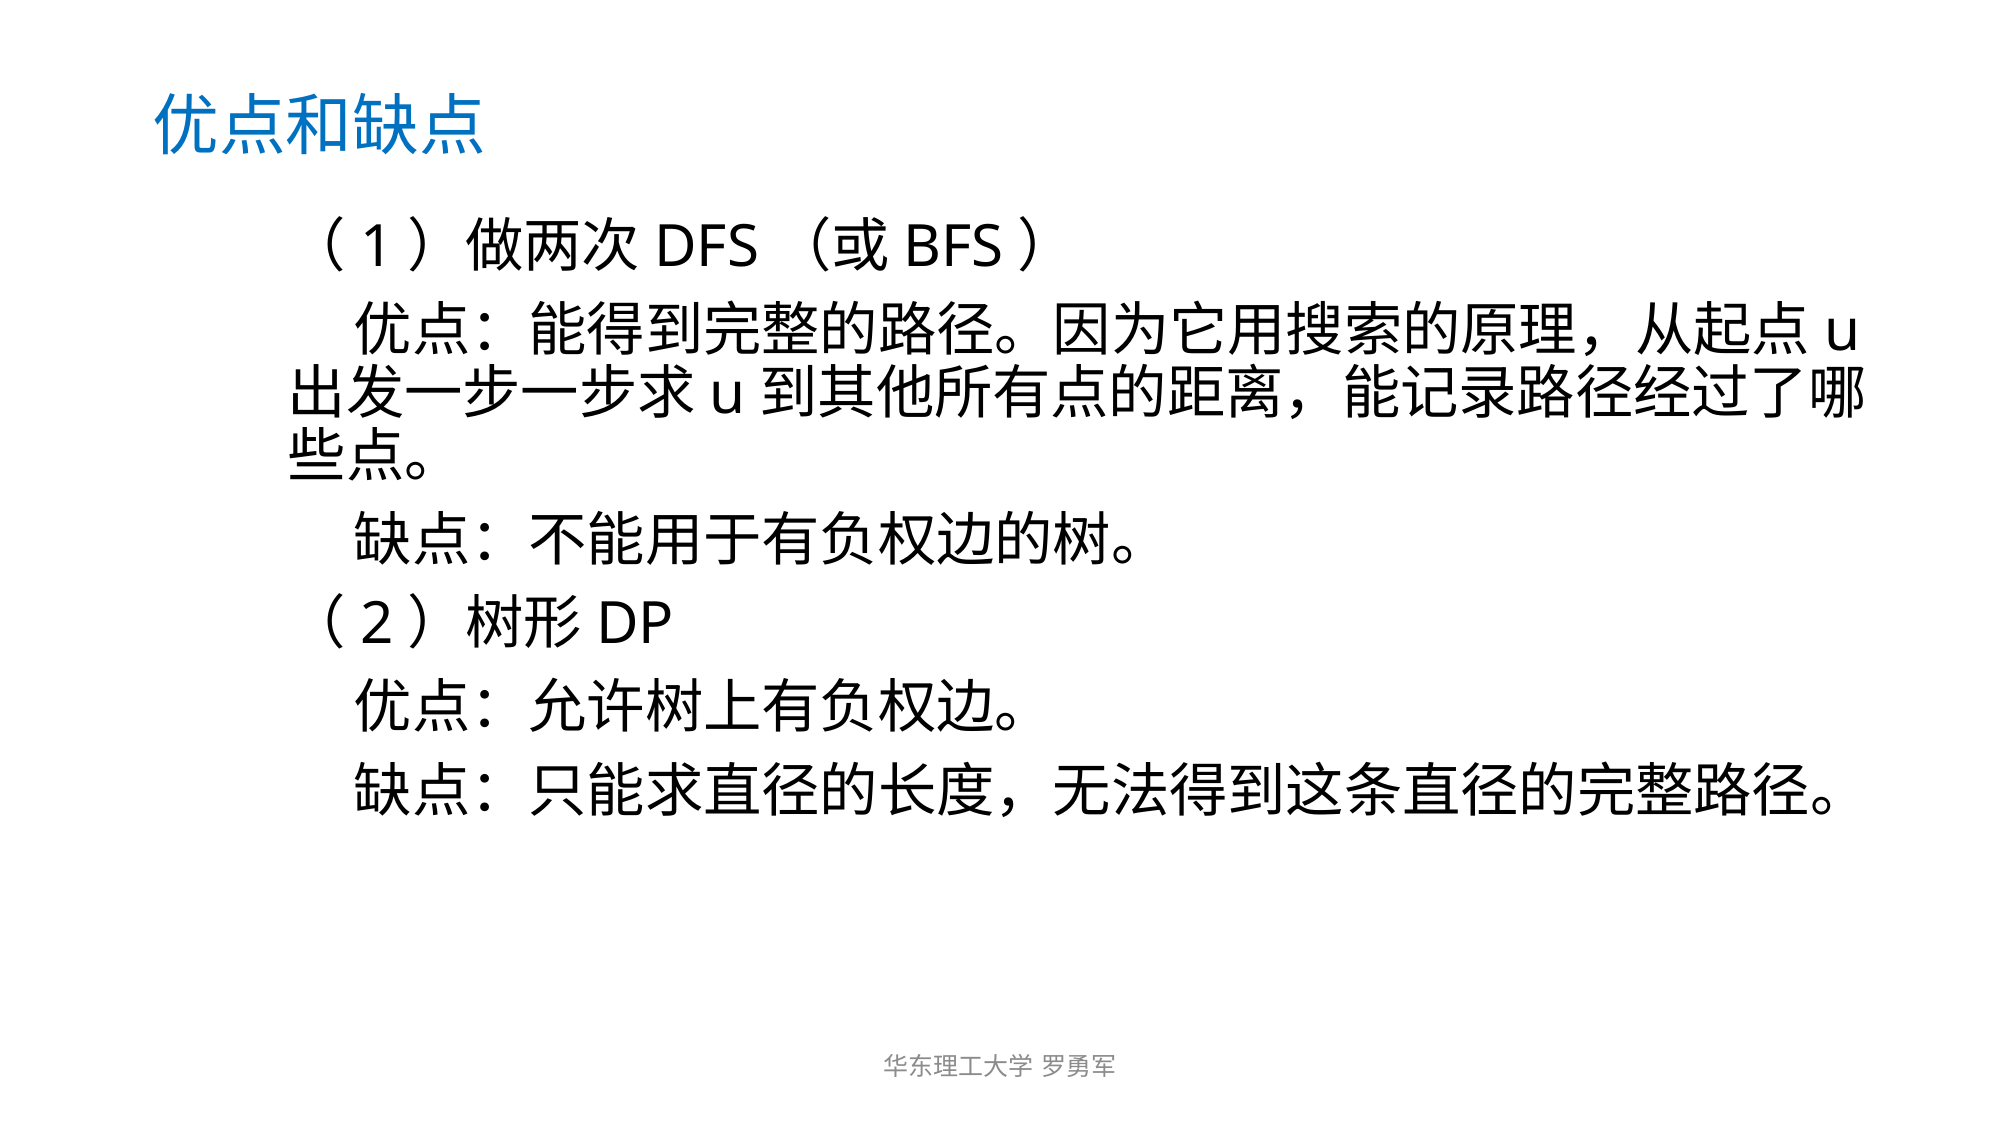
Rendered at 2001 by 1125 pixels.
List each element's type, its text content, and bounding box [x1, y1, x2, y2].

list （1）做两次DFS（或BFS） 优点：能得到完整的路径。因为它用搜索的原理，从起点u出发一步一步求u到其他所有点的距离，能记录路径经过了哪些点。 缺点：不能用于有负权边的树。 （2）树形DP 优点：允许树上有负权边。 缺点：只能求直径的长度，无法得到这条直径的完整路径。 [272, 208, 1922, 1040]
title 优点和缺点 [137, 59, 1863, 197]
footer 华东理工大学 罗勇军 [662, 1042, 1338, 1103]
